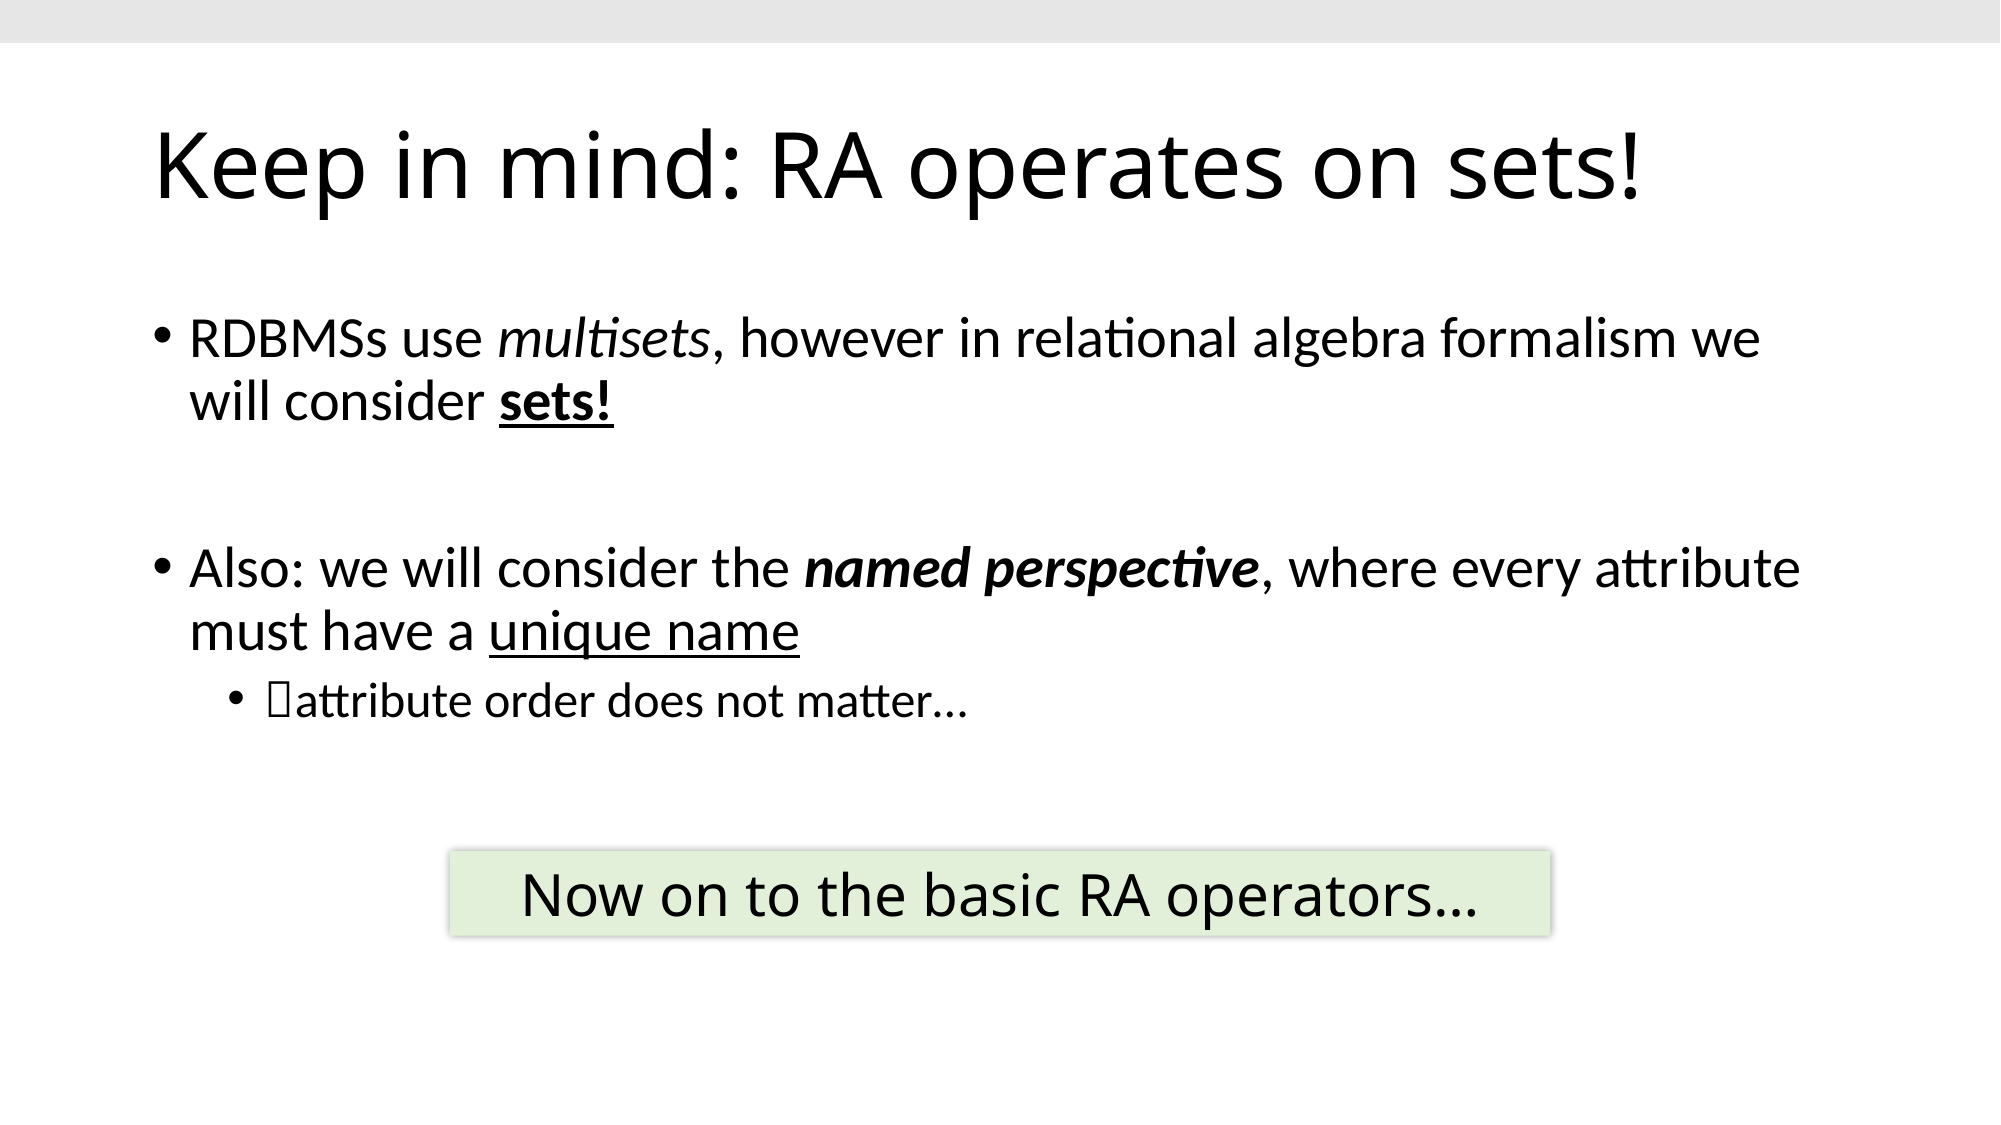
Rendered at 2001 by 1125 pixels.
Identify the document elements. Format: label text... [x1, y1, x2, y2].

text_box Now on to the basic RA operators… [449, 850, 1551, 936]
title Keep in mind: RA operates on sets! [137, 59, 1863, 278]
list RDBMSs use multisets, however in relational algebra formalism we will consider sets! Also: we will consider the named perspective, where every attribute must have a unique name attribute order does not matter… [137, 299, 1863, 1014]
text_box [0, 0, 2000, 44]
